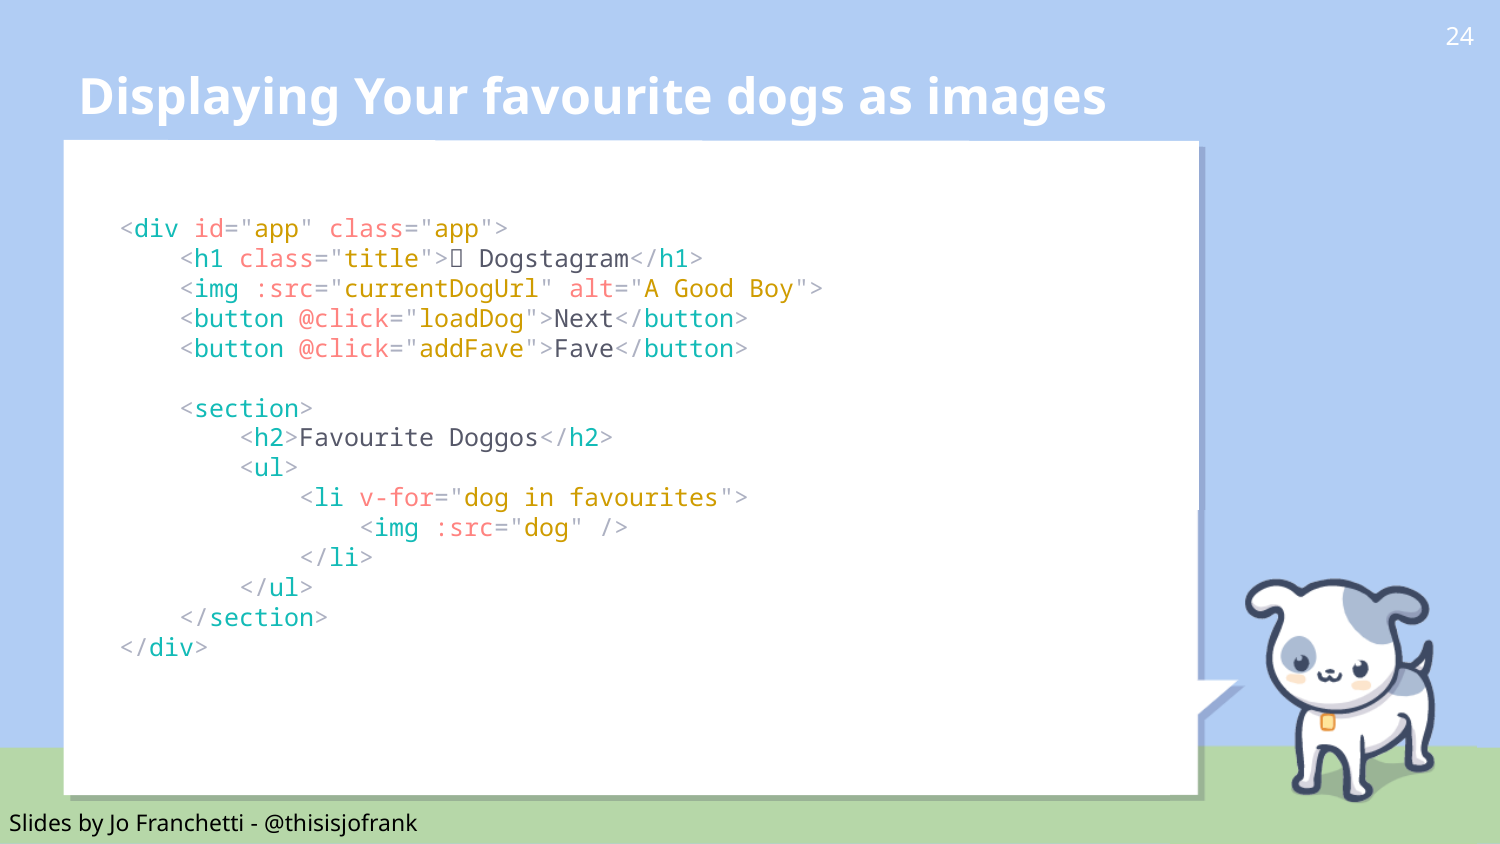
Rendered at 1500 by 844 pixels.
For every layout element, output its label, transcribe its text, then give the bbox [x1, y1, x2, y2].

picture [1170, 510, 1477, 844]
slide_number ‹#› [1399, 5, 1490, 70]
title Displaying Your favourite dogs as images [63, 0, 1200, 140]
text_box <div id="app" class="app"> <h1 class="title">🐶 Dogstagram</h1> <img :src="currentDogUrl" alt="A Good Boy"> <button @click="loadDog">Next</button> <button @click="addFave">Fave</button> <section> <h2>Favourite Doggos</h2> <ul> <li v-for="dog in favourites"> <img :src="dog" /> </li> </ul> </section> </div> [104, 197, 1292, 707]
